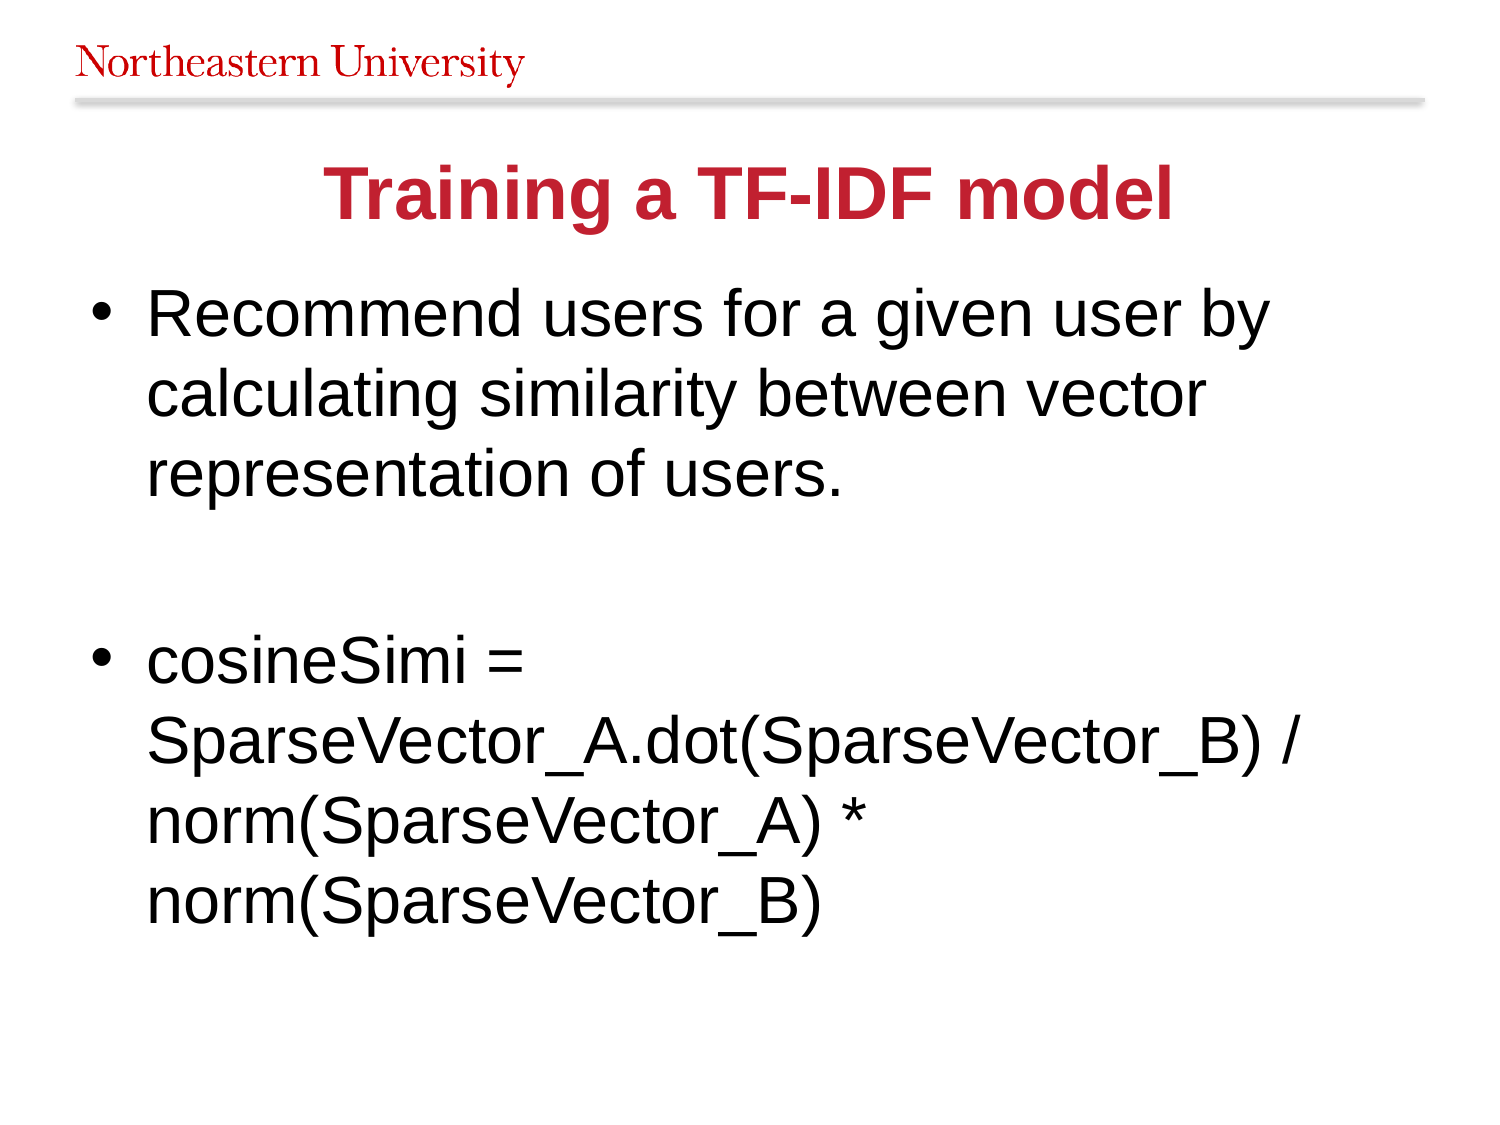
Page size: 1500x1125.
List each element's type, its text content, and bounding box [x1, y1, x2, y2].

picture [75, 44, 525, 88]
list Recommend users for a given user by calculating similarity between vector representation of users. cosineSimi = SparseVector_A.dot(SparseVector_B) / norm(SparseVector_A) * norm(SparseVector_B) [75, 263, 1425, 1005]
title Training a TF-IDF model [75, 137, 1425, 263]
